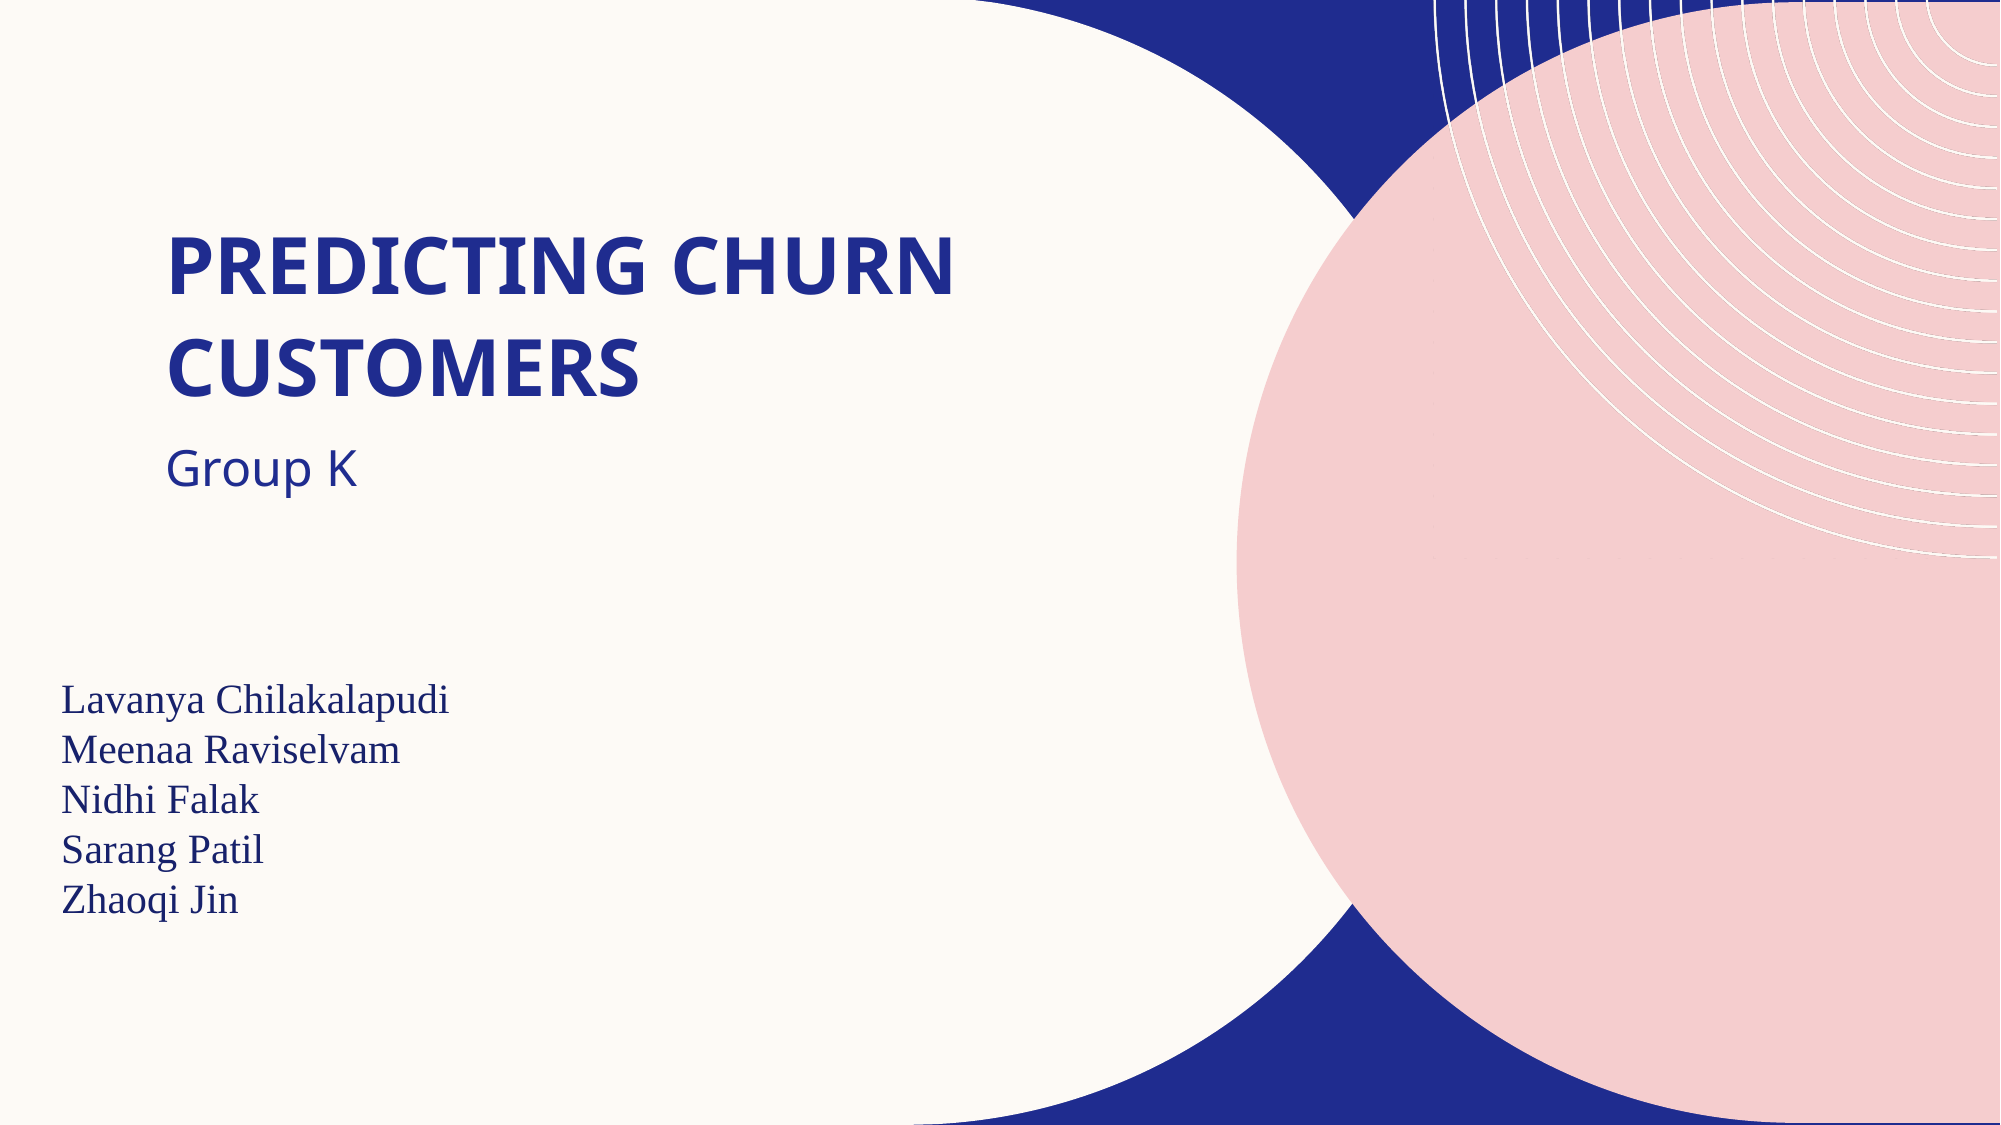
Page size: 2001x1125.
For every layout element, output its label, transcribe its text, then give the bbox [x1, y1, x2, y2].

title Predicting Churn Customers [150, 120, 1230, 420]
picture [1433, 0, 1997, 559]
text_box Lavanya Chilakalapudi Meenaa Raviselvam Nidhi Falak Sarang Patil Zhaoqi Jin [46, 664, 520, 930]
subtitle Group K [150, 435, 1230, 872]
